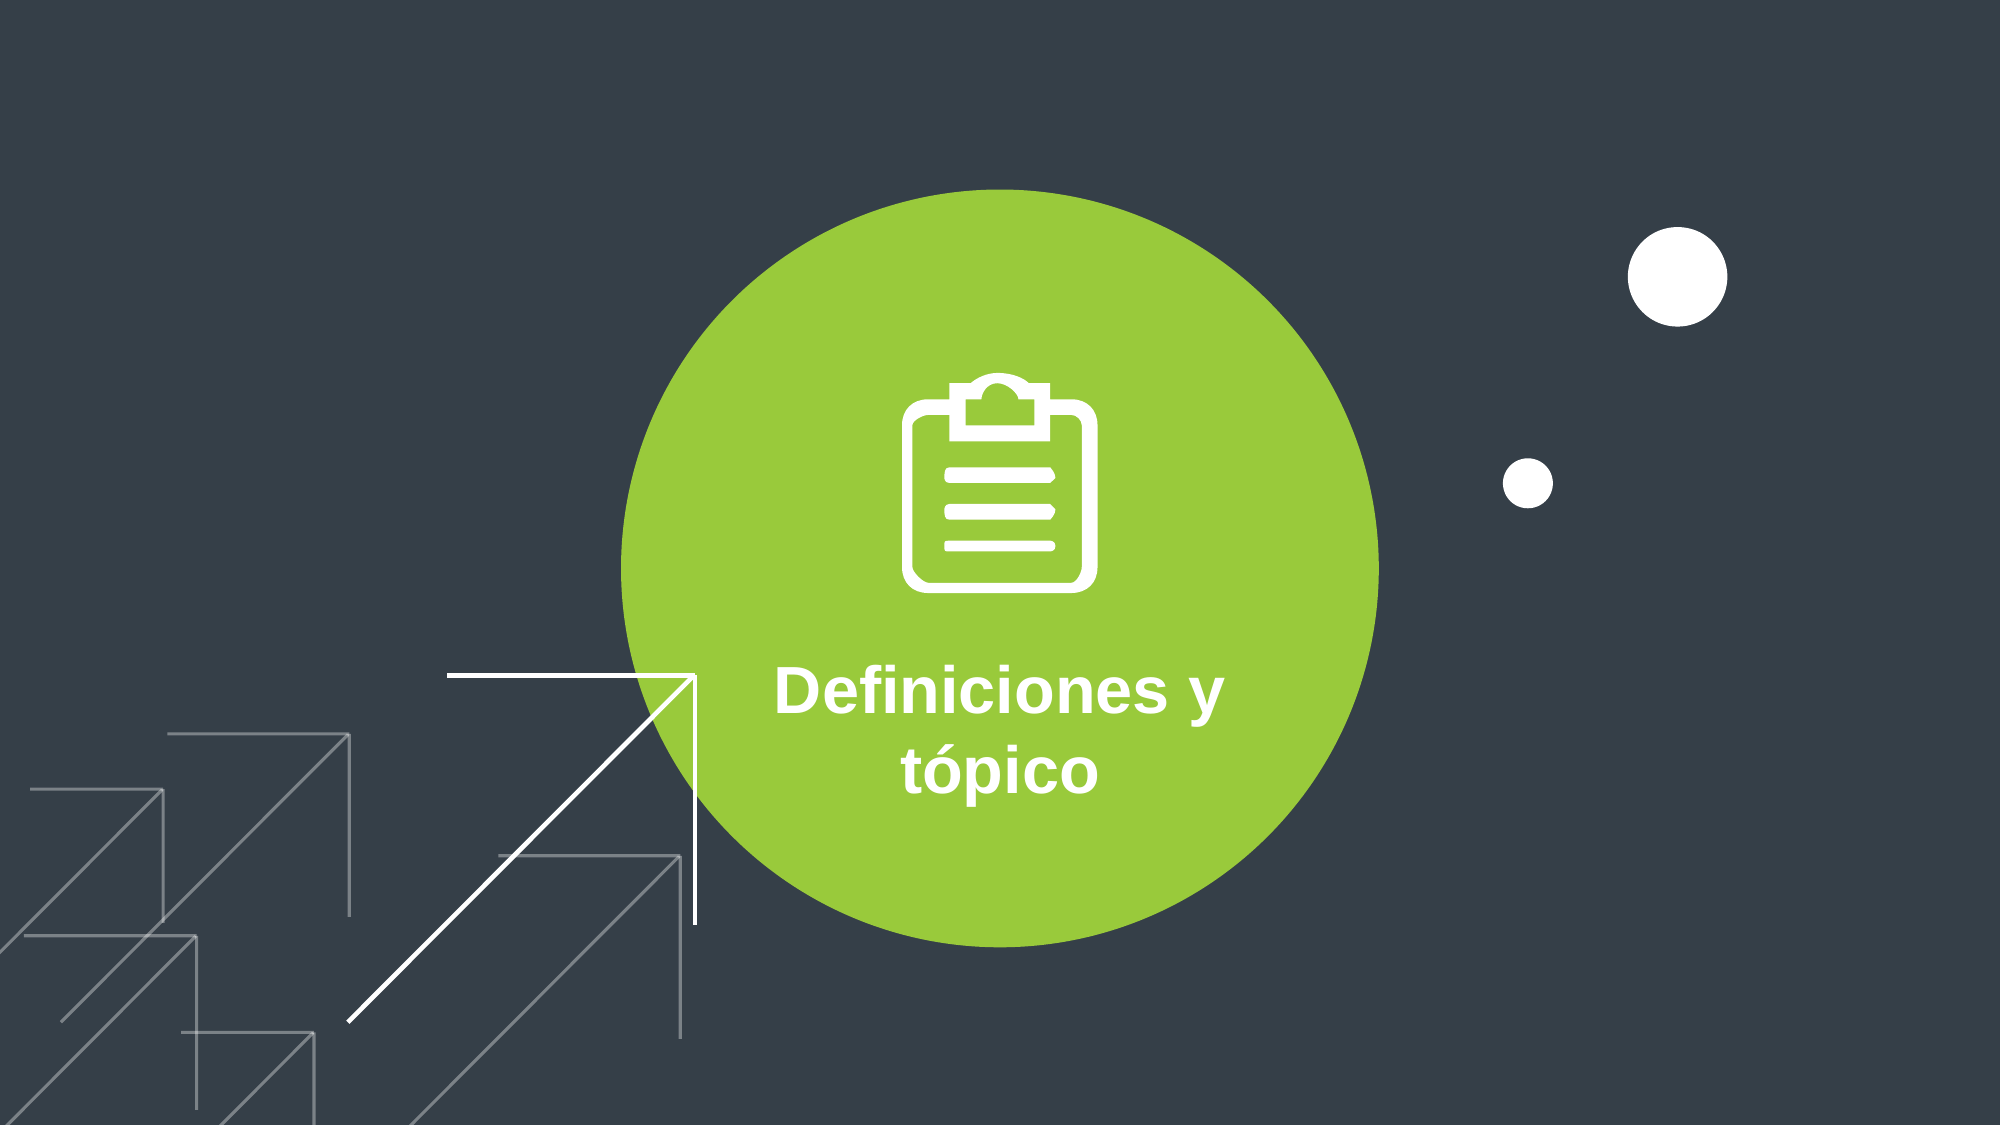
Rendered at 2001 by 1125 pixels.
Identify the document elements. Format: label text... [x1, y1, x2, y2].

text_box [1626, 226, 1729, 328]
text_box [0, 675, 696, 1125]
text_box [1501, 457, 1554, 510]
text_box Definiciones y tópico [756, 639, 1244, 815]
text_box [902, 372, 1098, 594]
text_box [619, 188, 1380, 949]
